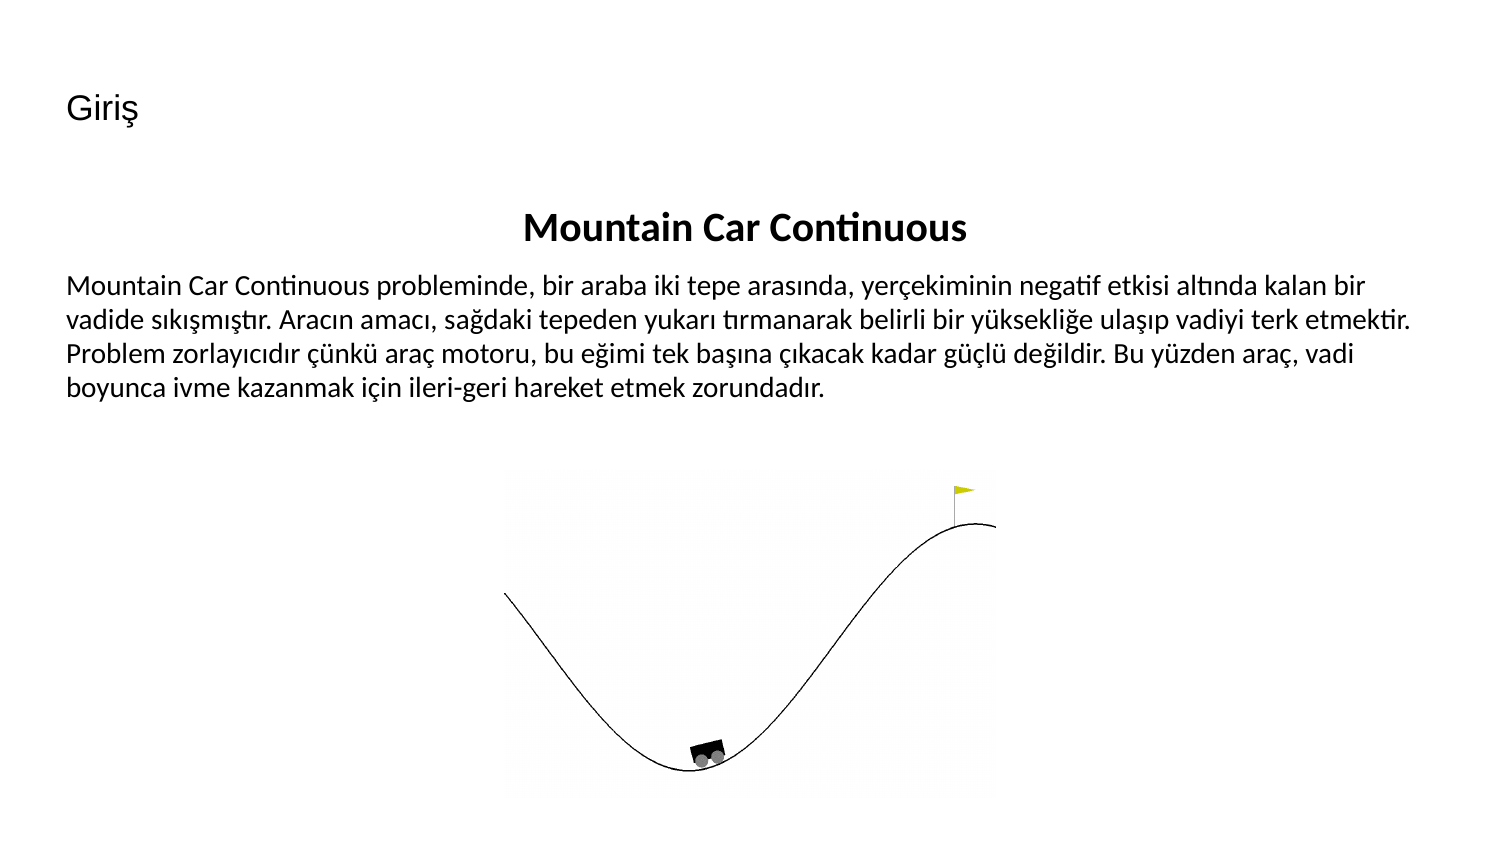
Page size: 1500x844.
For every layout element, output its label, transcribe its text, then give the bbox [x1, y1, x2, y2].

title Giriş [51, 72, 1449, 143]
list Mountain Car Continuous Mountain Car Continuous probleminde, bir araba iki tepe arasında, yerçekiminin negatif etkisi altında kalan bir vadide sıkışmıştır. Aracın amacı, sağdaki tepeden yukarı tırmanarak belirli bir yüksekliğe ulaşıp vadiyi terk etmektir. Problem zorlayıcıdır çünkü araç motoru, bu eğimi tek başına çıkacak kadar güçlü değildir. Bu yüzden araç, vadi boyunca ivme kazanmak için ileri-geri hareket etmek zorundadır. [51, 189, 1449, 750]
picture [504, 469, 996, 798]
